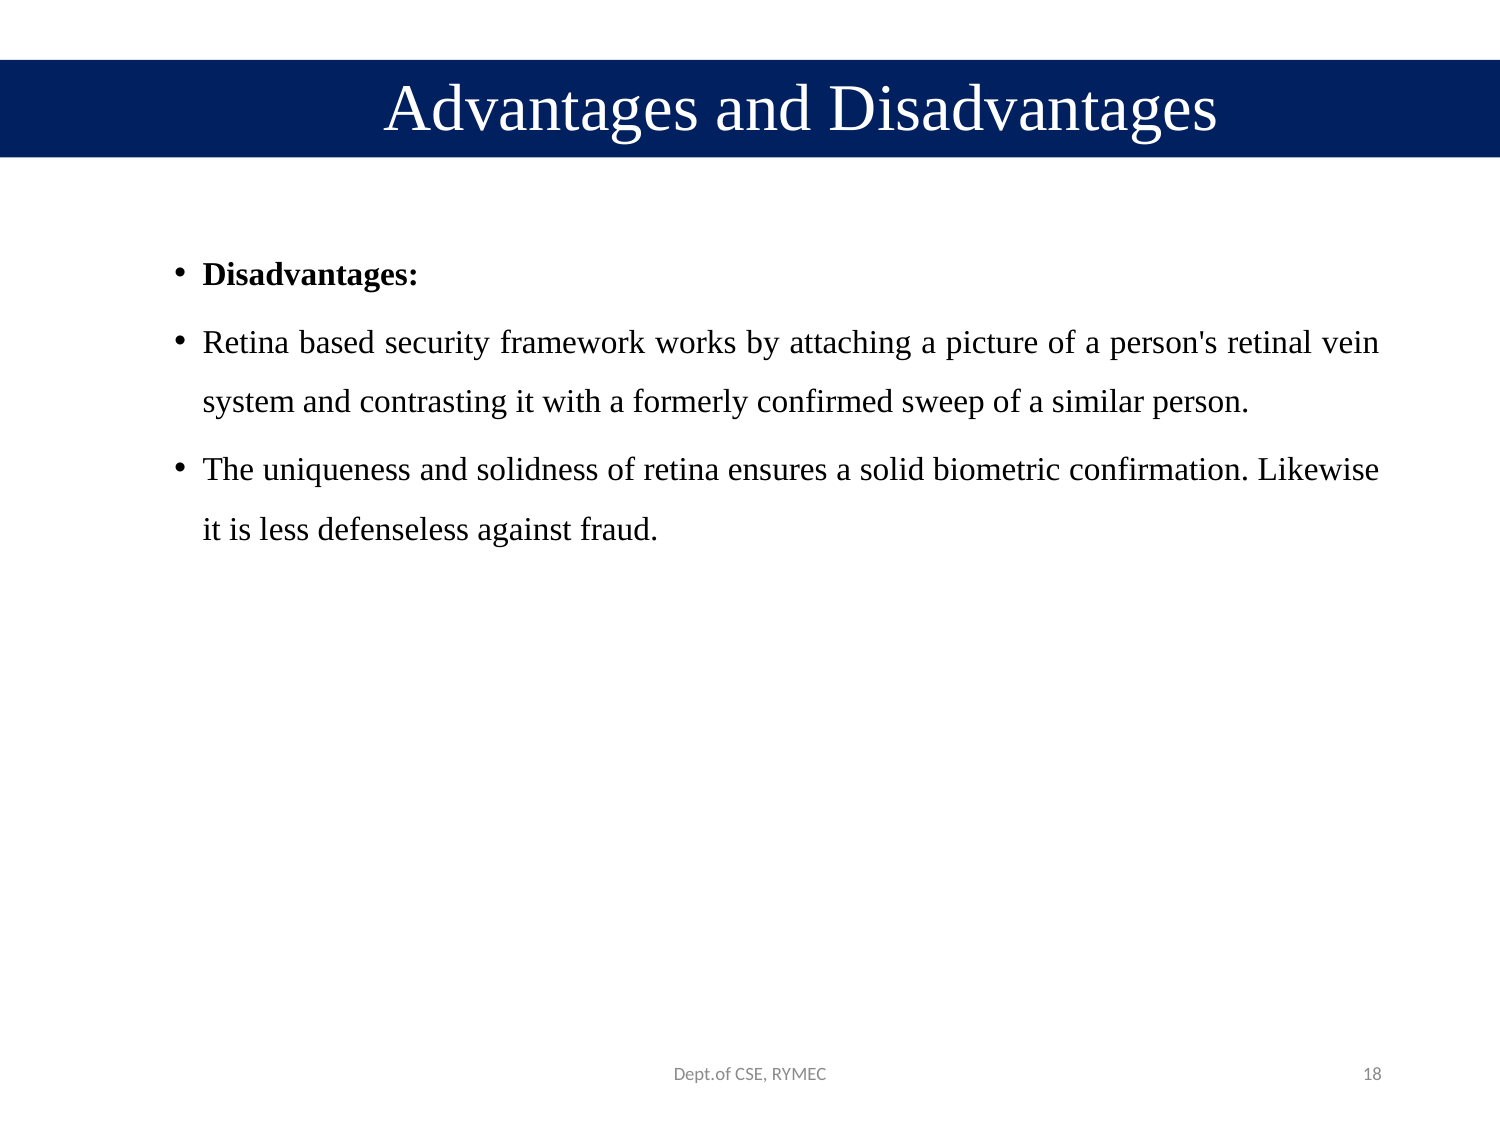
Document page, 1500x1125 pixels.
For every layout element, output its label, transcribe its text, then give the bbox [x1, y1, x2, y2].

slide_number 18 [1059, 1042, 1397, 1103]
title Advantages and Disadvantages [0, 59, 1500, 158]
list Disadvantages: Retina based security framework works by attaching a picture of a person's retinal vein system and contrasting it with a formerly confirmed sweep of a similar person. The uniqueness and solidness of retina ensures a solid biometric confirmation. Likewise it is less defenseless against fraud. [103, 224, 1397, 850]
footer Dept.of CSE, RYMEC [496, 1042, 1004, 1103]
